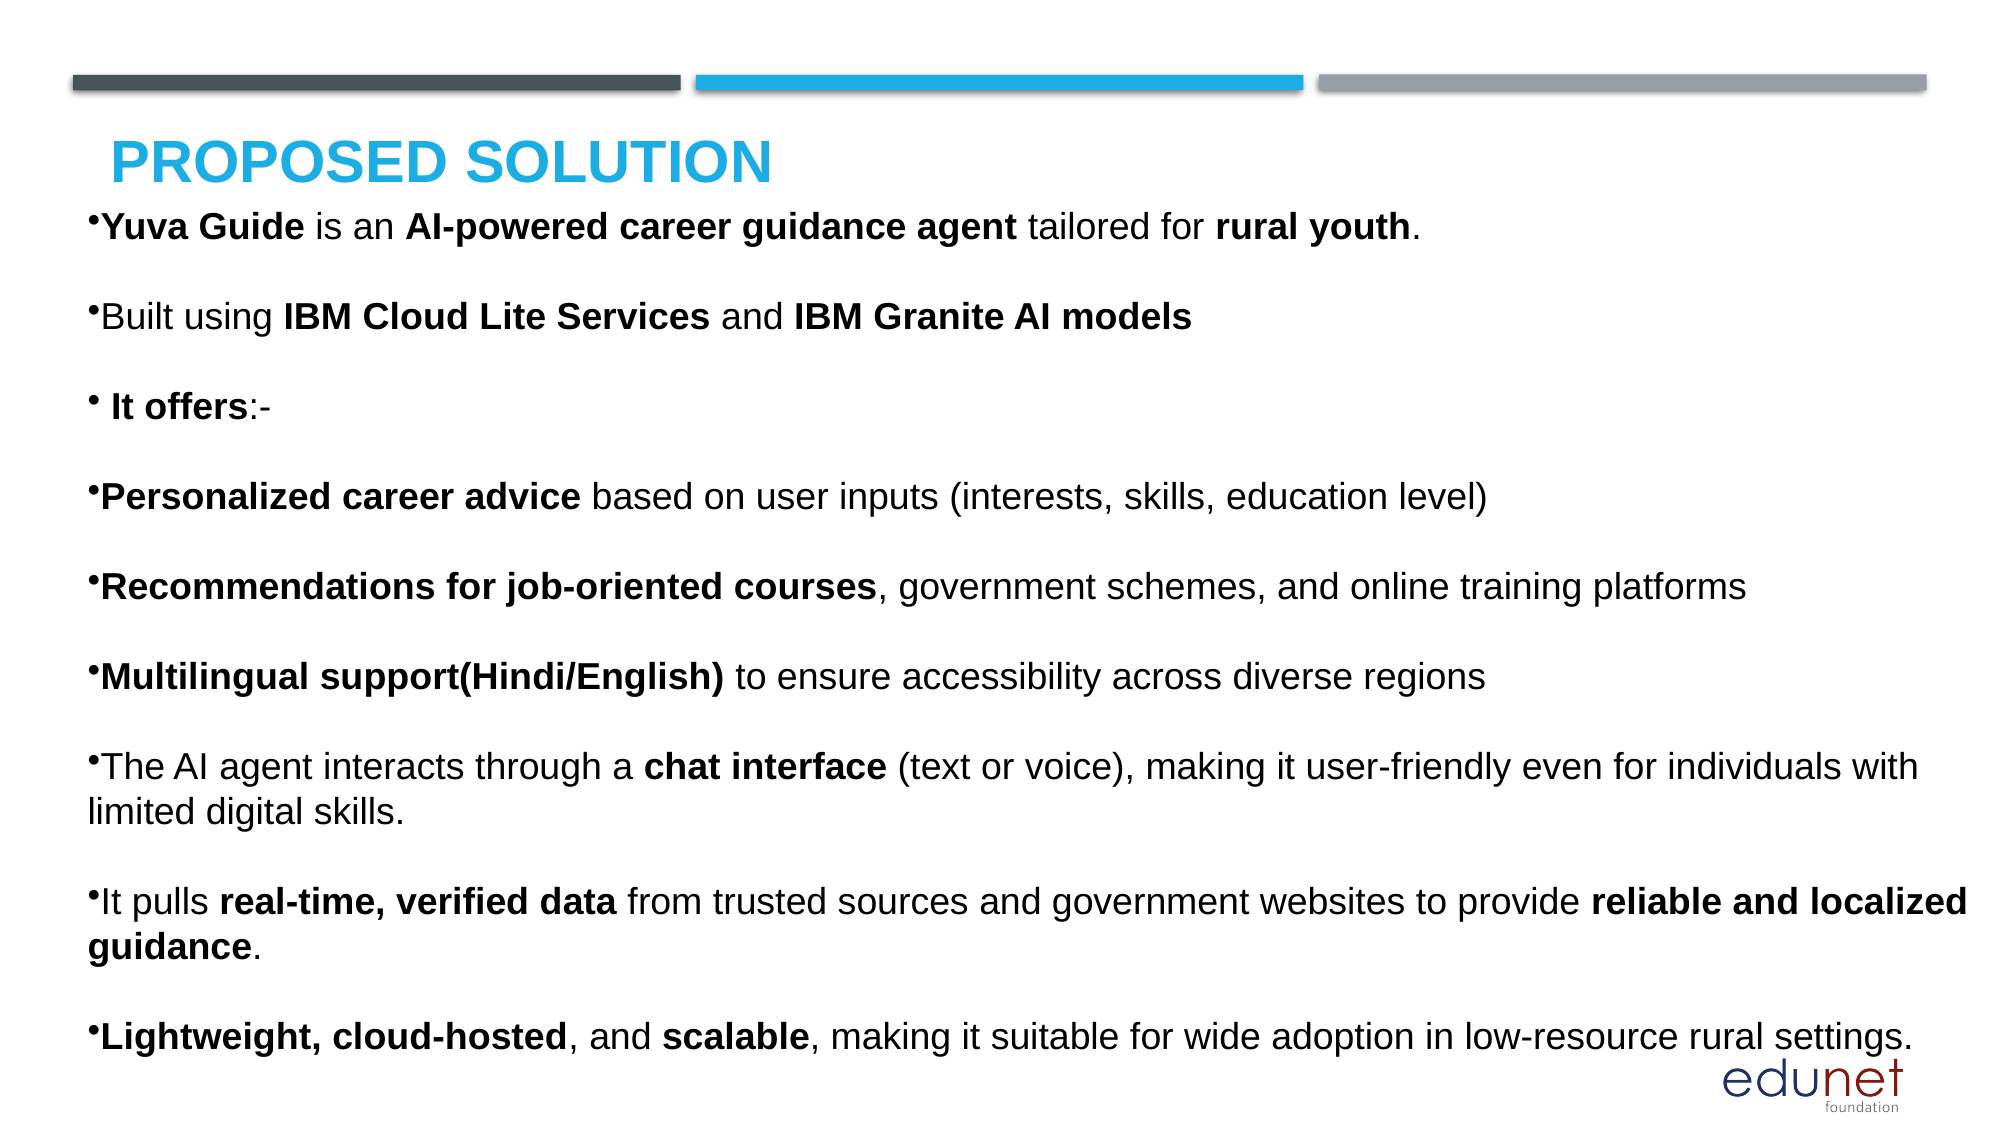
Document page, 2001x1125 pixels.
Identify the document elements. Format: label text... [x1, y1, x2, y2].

list [72, 1065, 1978, 1092]
text_box Yuva Guide is an AI-powered career guidance agent tailored for rural youth. Built using IBM Cloud Lite Services and IBM Granite AI models It offers:- Personalized career advice based on user inputs (interests, skills, education level) Recommendations for job-oriented courses, government schemes, and online training platforms Multilingual support(Hindi/English) to ensure accessibility across diverse regions The AI agent interacts through a chat interface (text or voice), making it user-friendly even for individuals with limited digital skills. It pulls real-time, verified data from trusted sources and government websites to provide reliable and localized guidance. Lightweight, cloud-hosted, and scalable, making it suitable for wide adoption in low-resource rural settings. [72, 194, 2000, 1065]
title Proposed Solution [95, 115, 1905, 194]
picture [1719, 1092, 1905, 1116]
